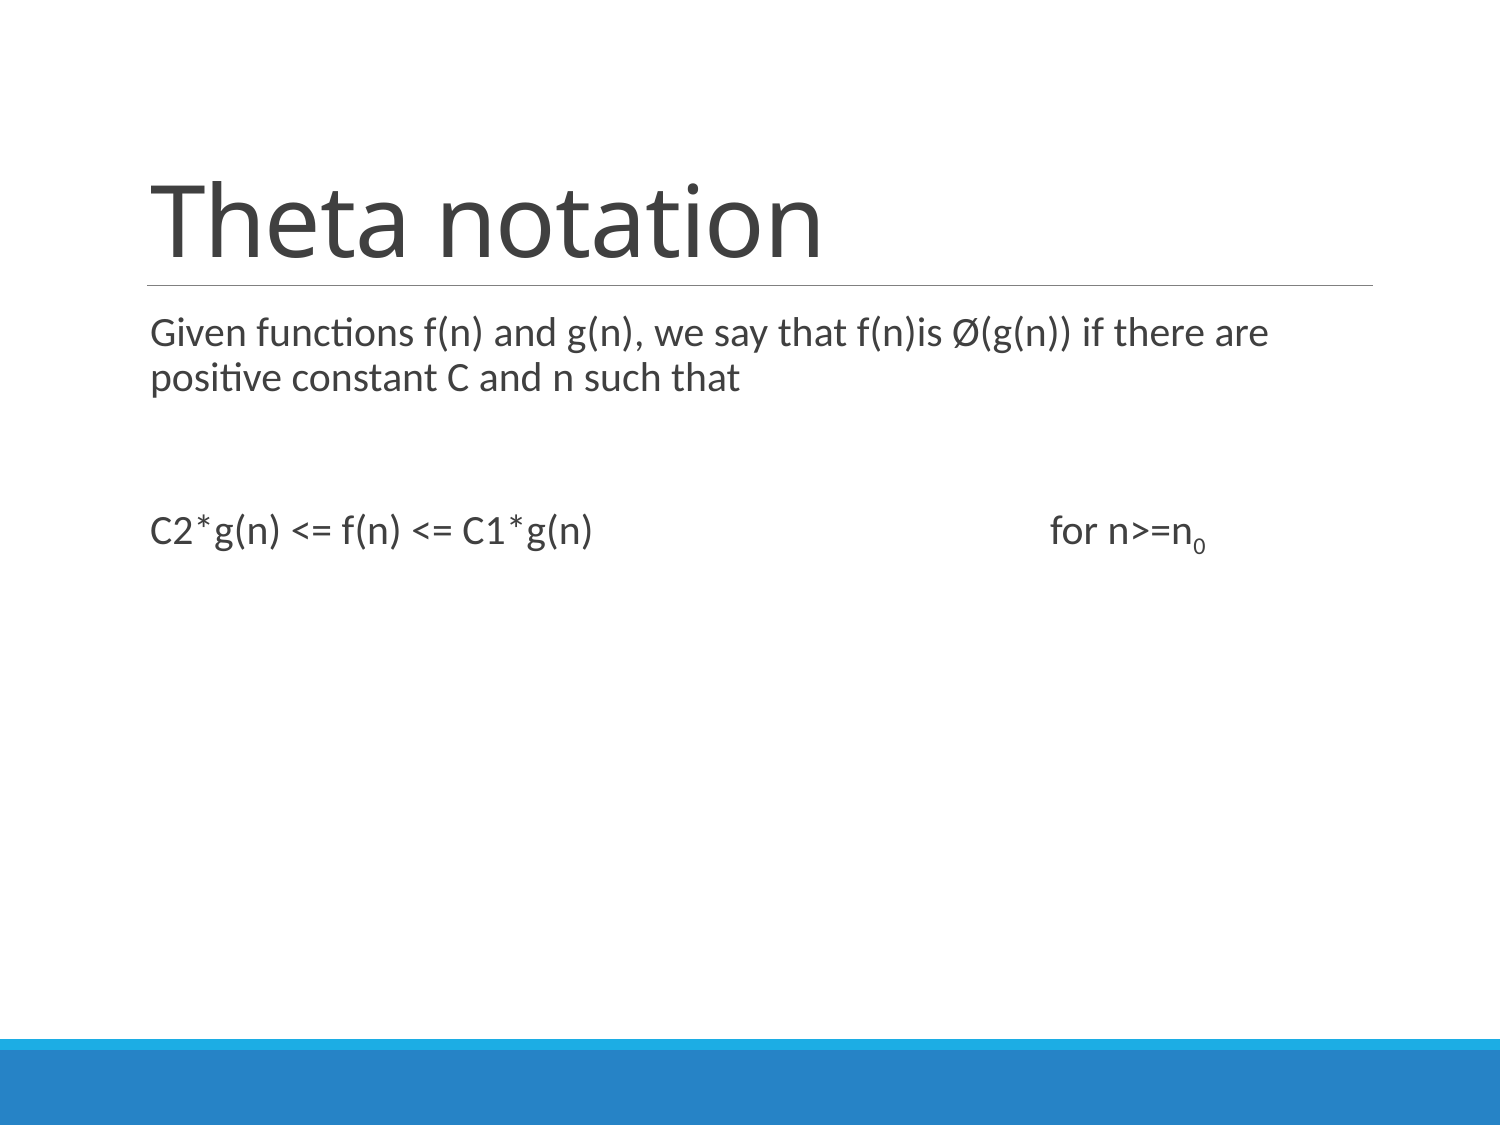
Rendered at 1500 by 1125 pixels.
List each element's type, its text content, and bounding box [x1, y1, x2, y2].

title Theta notation [135, 47, 1373, 285]
list Given functions f(n) and g(n), we say that f(n)is Ø(g(n)) if there are positive constant C and n such that C2*g(n) <= f(n) <= C1*g(n) for n>=n0 [135, 302, 1373, 963]
